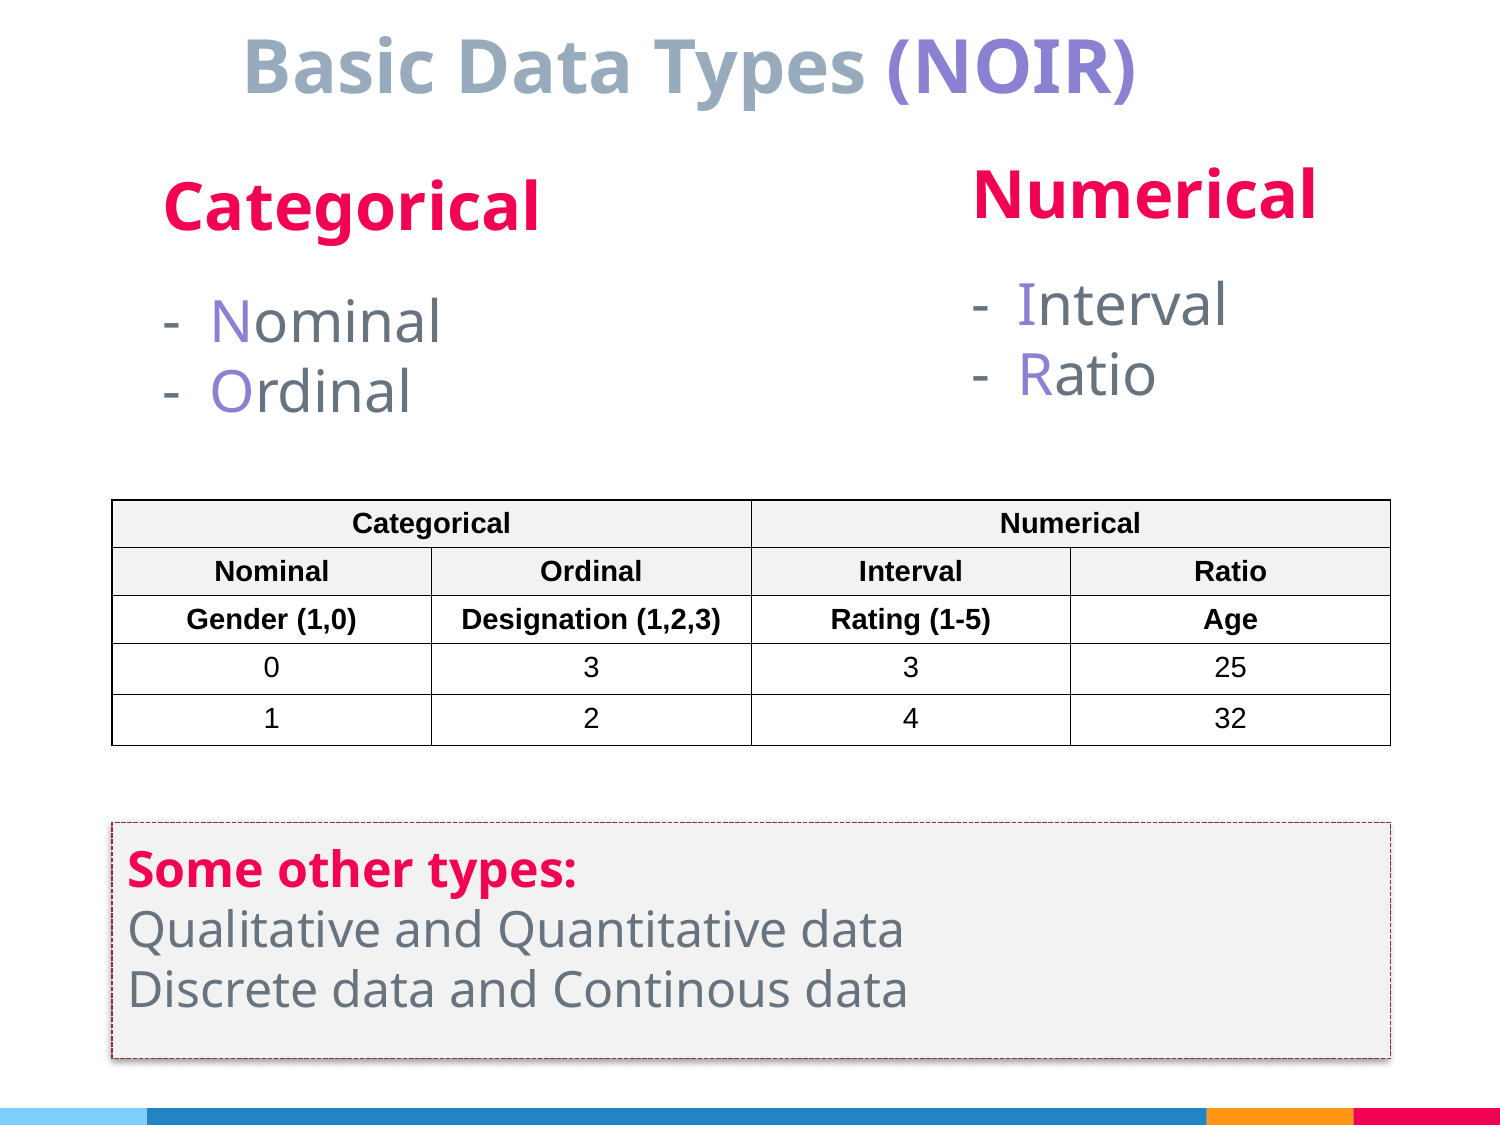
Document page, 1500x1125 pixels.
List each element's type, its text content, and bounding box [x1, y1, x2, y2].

table_cell 0 [113, 644, 431, 694]
table_cell Interval [752, 548, 1070, 595]
title Basic Data Types (NOIR) [159, 0, 1220, 124]
table_cell Nominal [113, 548, 431, 595]
table_cell 32 [1071, 695, 1390, 745]
table_cell Ratio [1071, 548, 1390, 595]
list Categorical Nominal Ordinal [147, 149, 663, 499]
text_box Some other types: Qualitative and Quantitative data Discrete data and Continous data [111, 822, 1391, 1059]
table_cell 3 [432, 644, 751, 694]
table_cell Age [1071, 596, 1390, 643]
table_cell Rating (1-5) [752, 596, 1070, 643]
table_cell 3 [752, 644, 1070, 694]
table_header Categorical [113, 501, 751, 547]
table_cell 25 [1071, 644, 1390, 694]
table_cell Designation (1,2,3) [432, 596, 751, 643]
table_cell 4 [752, 695, 1070, 745]
table_cell 2 [432, 695, 751, 745]
table_header Numerical [752, 501, 1390, 547]
list Numerical Interval Ratio [955, 137, 1471, 511]
table_cell Ordinal [432, 548, 751, 595]
table_cell 1 [113, 695, 431, 745]
table_cell Gender (1,0) [113, 596, 431, 643]
